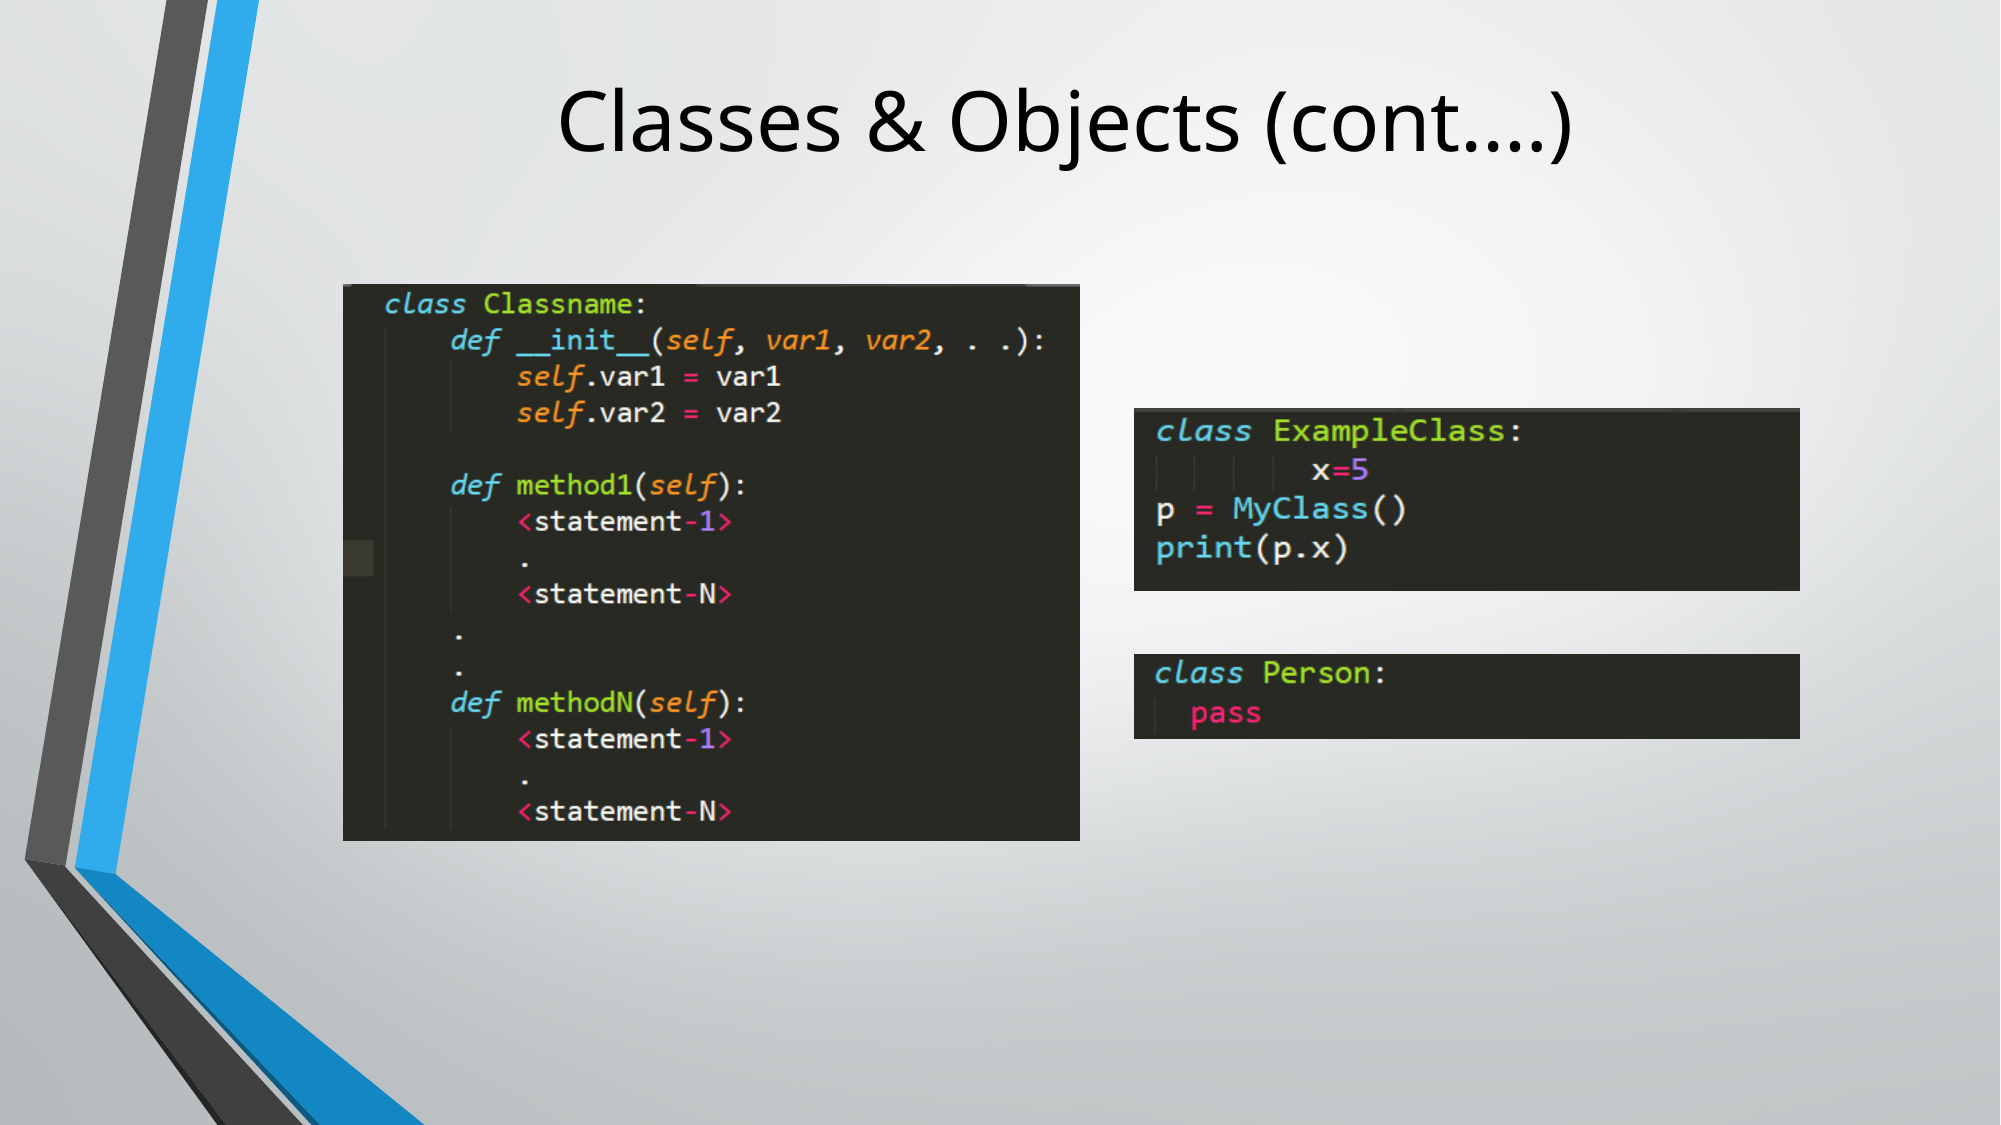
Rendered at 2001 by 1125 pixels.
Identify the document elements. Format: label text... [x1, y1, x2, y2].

picture [1134, 653, 1801, 740]
picture [1134, 408, 1801, 591]
title Classes & Objects (cont.…) [243, 0, 1887, 237]
picture [343, 284, 1081, 841]
